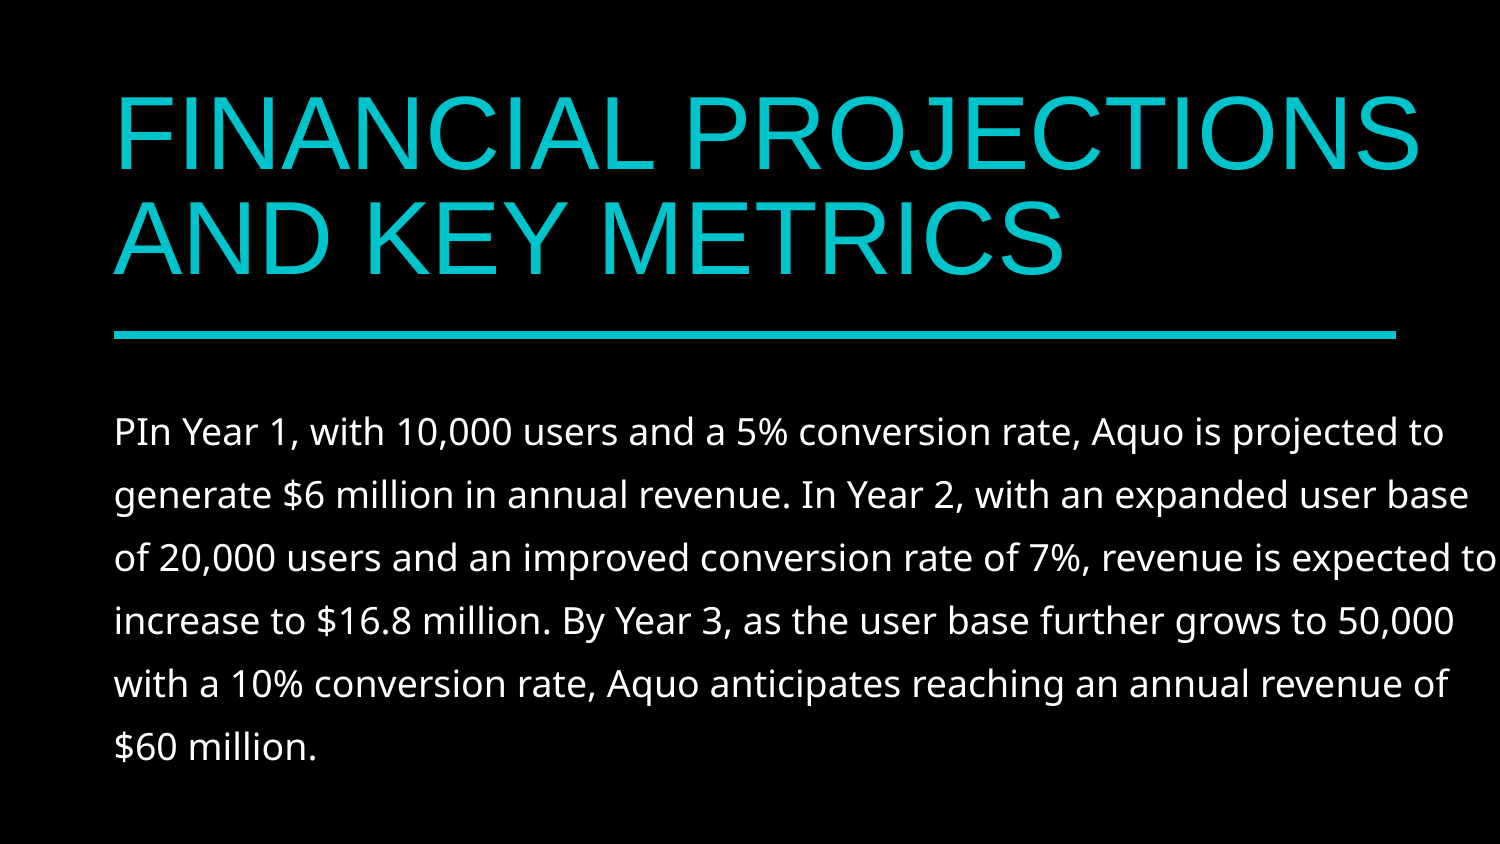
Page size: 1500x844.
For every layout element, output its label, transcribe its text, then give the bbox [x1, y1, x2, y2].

text_box PIn Year 1, with 10,000 users and a 5% conversion rate, Aquo is projected to generate $6 million in annual revenue. In Year 2, with an expanded user base of 20,000 users and an improved conversion rate of 7%, revenue is expected to increase to $16.8 million. By Year 3, as the user base further grows to 50,000 with a 10% conversion rate, Aquo anticipates reaching an annual revenue of $60 million. [113, 390, 1500, 844]
text_box FINANCIAL PROJECTIONS AND KEY METRICS [113, 85, 1459, 296]
